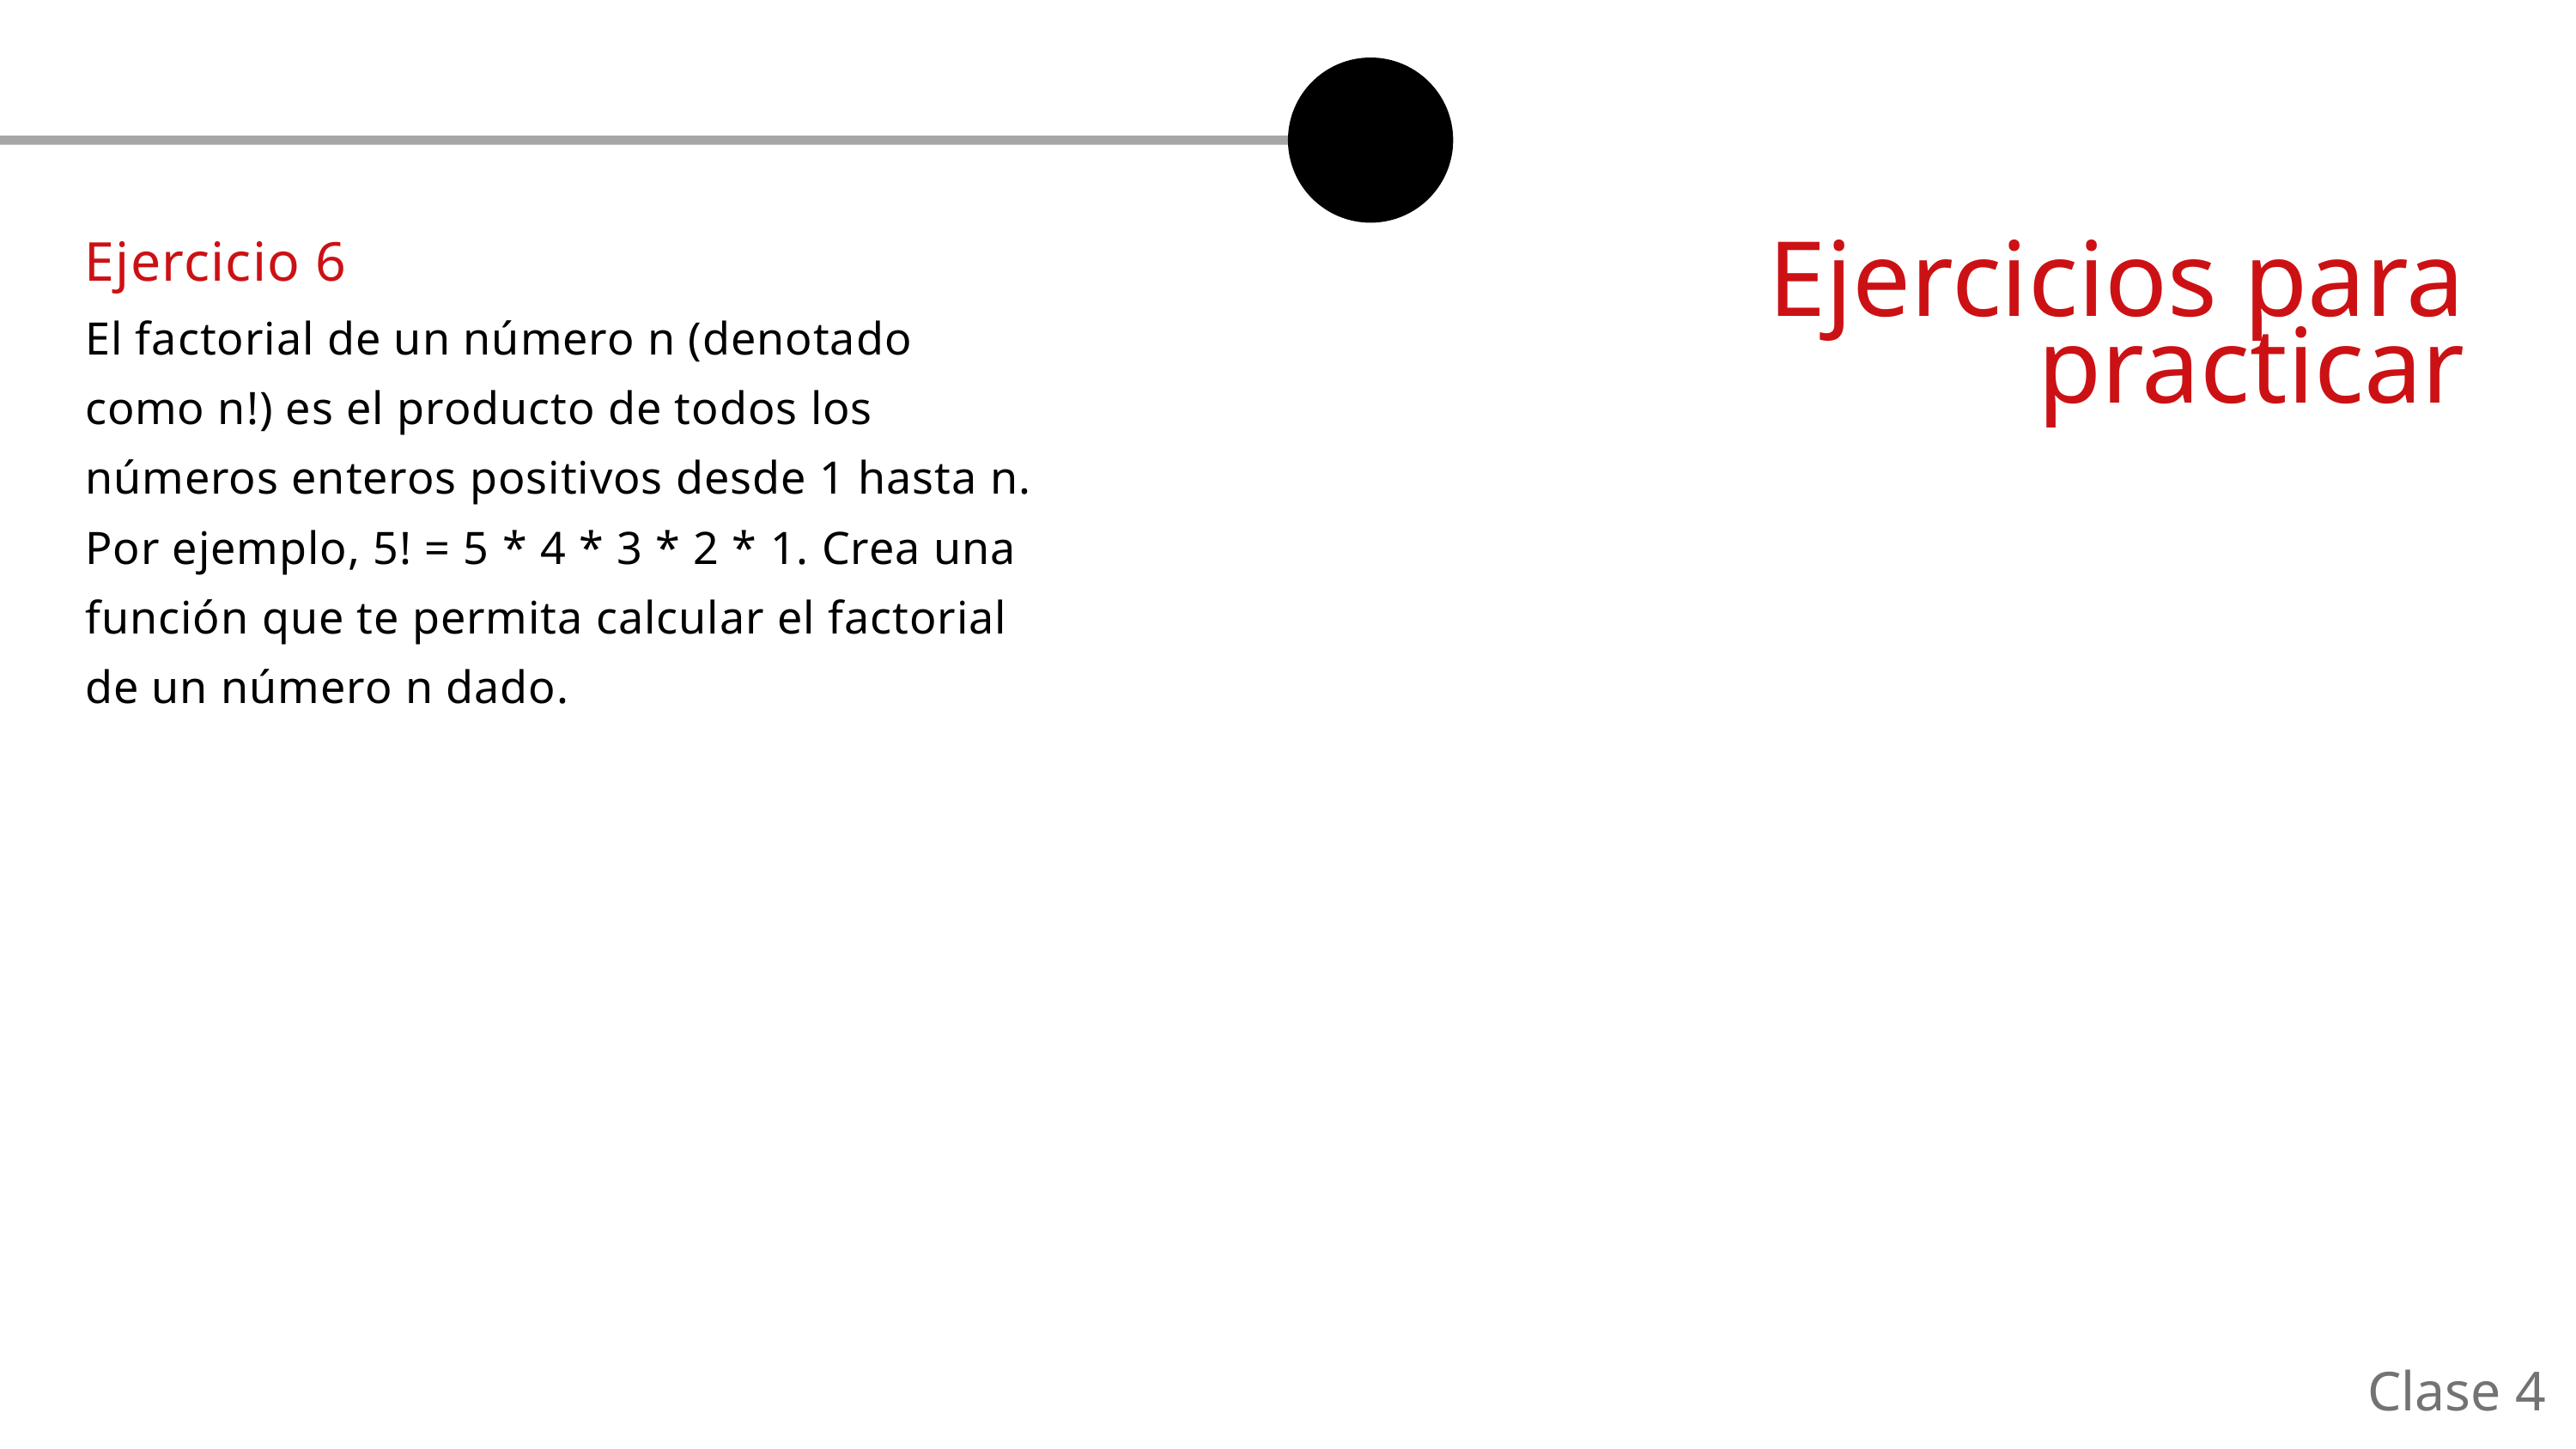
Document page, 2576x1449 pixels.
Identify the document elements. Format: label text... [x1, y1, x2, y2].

text_box Clase 4 [1916, 1376, 2546, 1422]
text_box Ejercicio 6 [85, 208, 756, 292]
text_box El factorial de un número n (denotado como n!) es el producto de todos los números enteros positivos desde 1 hasta n. Por ejemplo, 5! = 5 * 4 * 3 * 2 * 1. Crea una función que te permita calcular el factorial de un número n dado. [85, 294, 1045, 712]
text_box Ejercicios para practicar [1453, 249, 2466, 424]
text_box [1287, 57, 1454, 223]
